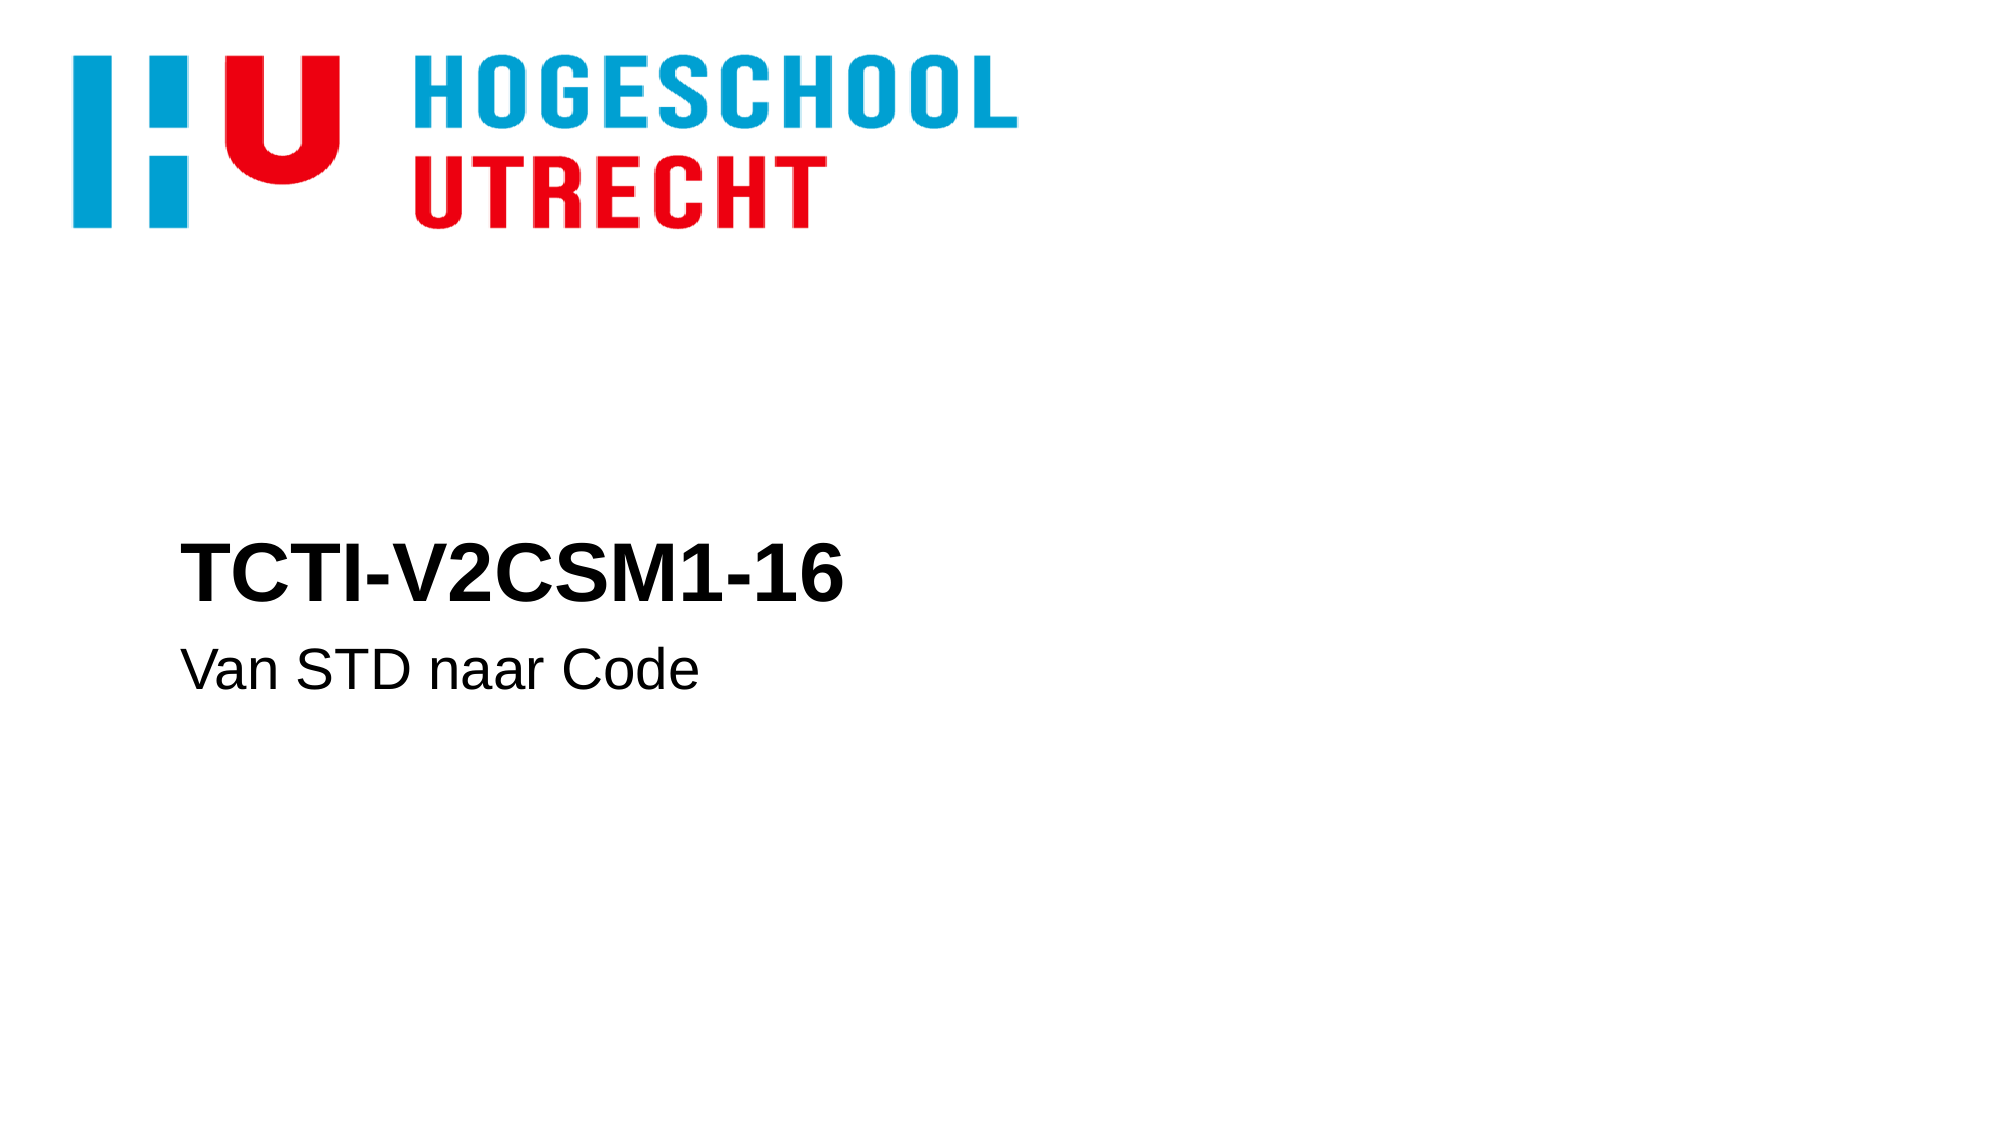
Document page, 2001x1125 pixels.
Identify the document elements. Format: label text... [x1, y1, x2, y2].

picture [47, 38, 1048, 256]
subtitle Van STD naar Code [165, 637, 1834, 710]
title TCTI-V2CSM1-16 [165, 509, 1834, 626]
